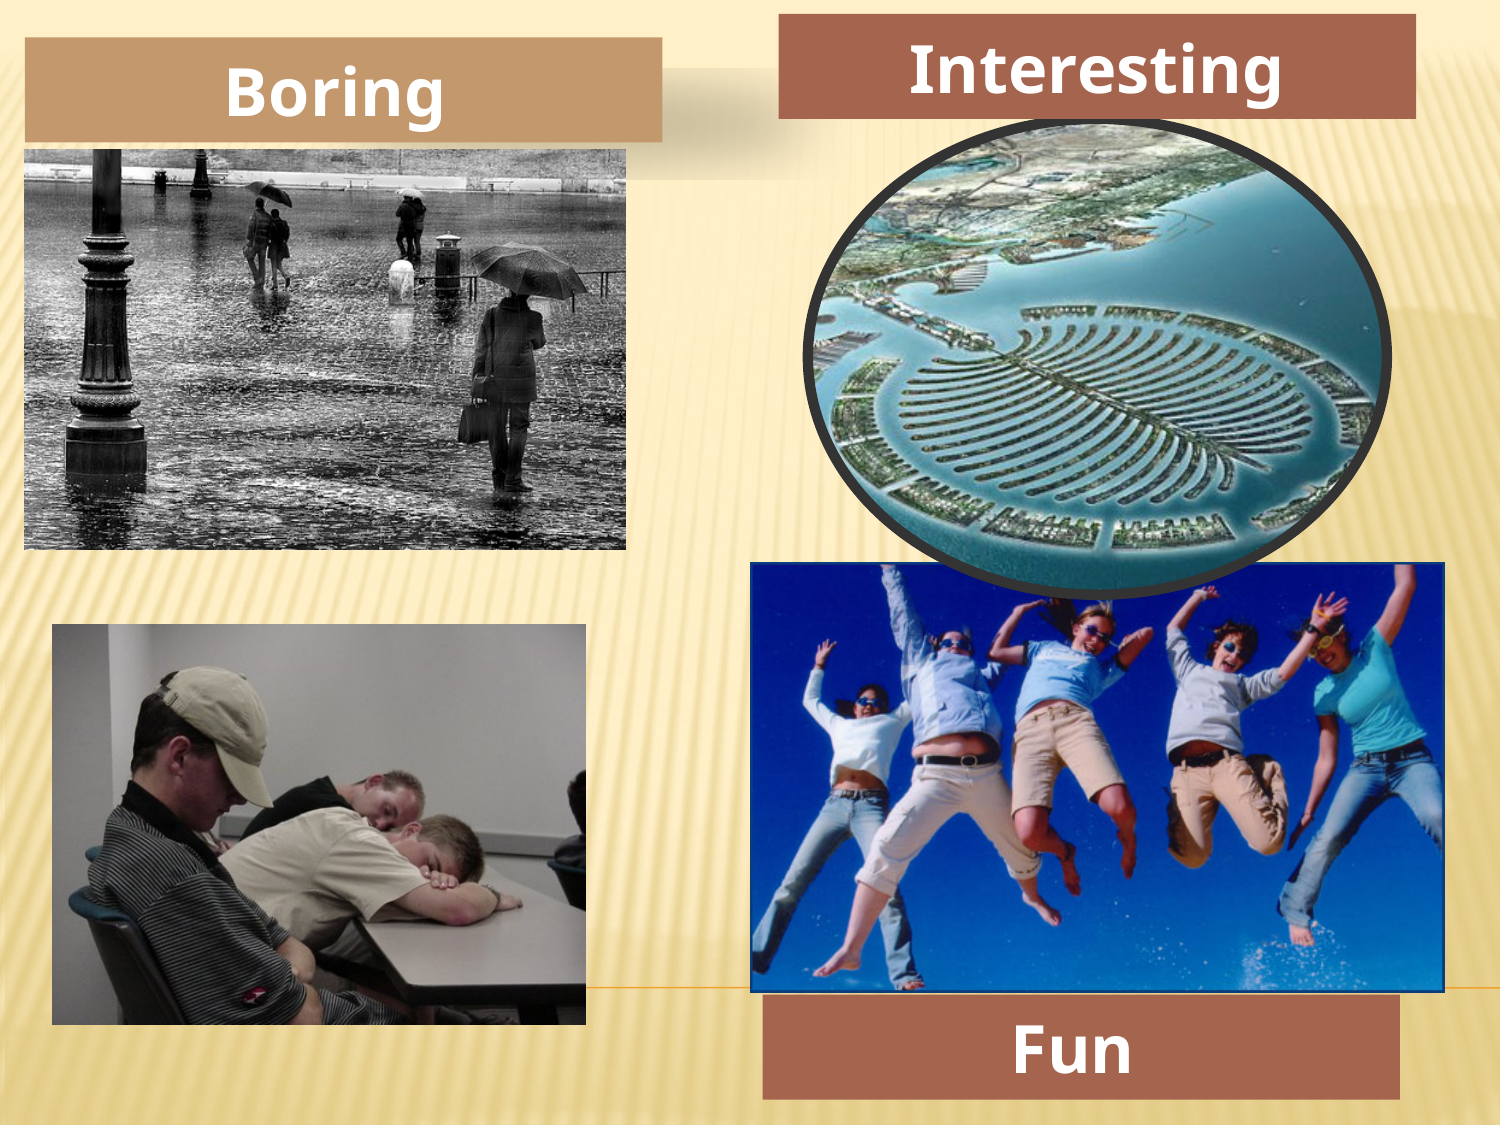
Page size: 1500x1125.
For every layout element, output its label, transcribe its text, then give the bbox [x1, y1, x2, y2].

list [24, 149, 626, 551]
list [52, 624, 587, 1026]
text_box Interesting [778, 13, 1417, 119]
picture [749, 118, 1446, 993]
text_box Fun [762, 1010, 1400, 1100]
text_box Boring [24, 37, 663, 143]
